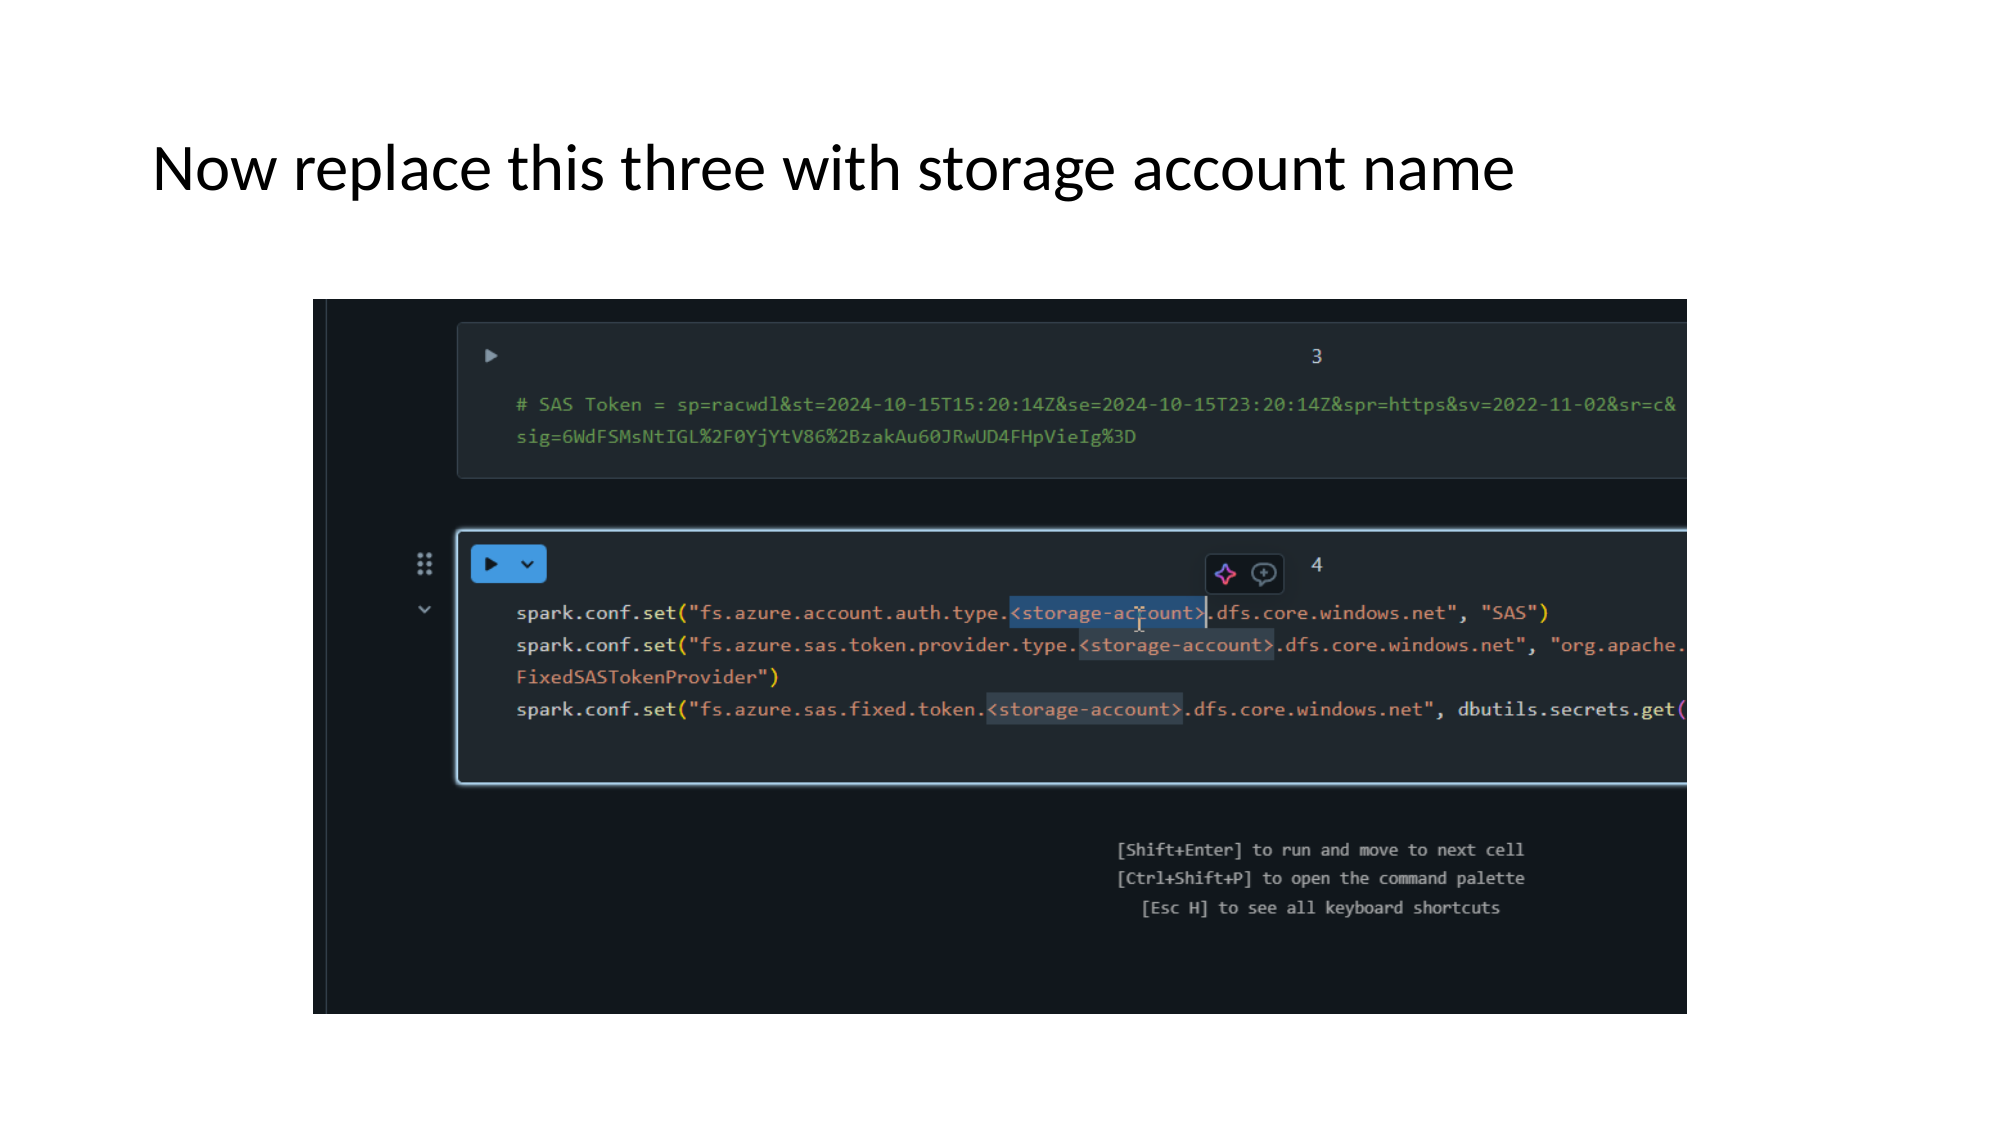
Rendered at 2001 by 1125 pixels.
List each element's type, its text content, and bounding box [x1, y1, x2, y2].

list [313, 299, 1687, 1014]
title Now replace this three with storage account name [137, 59, 1863, 278]
